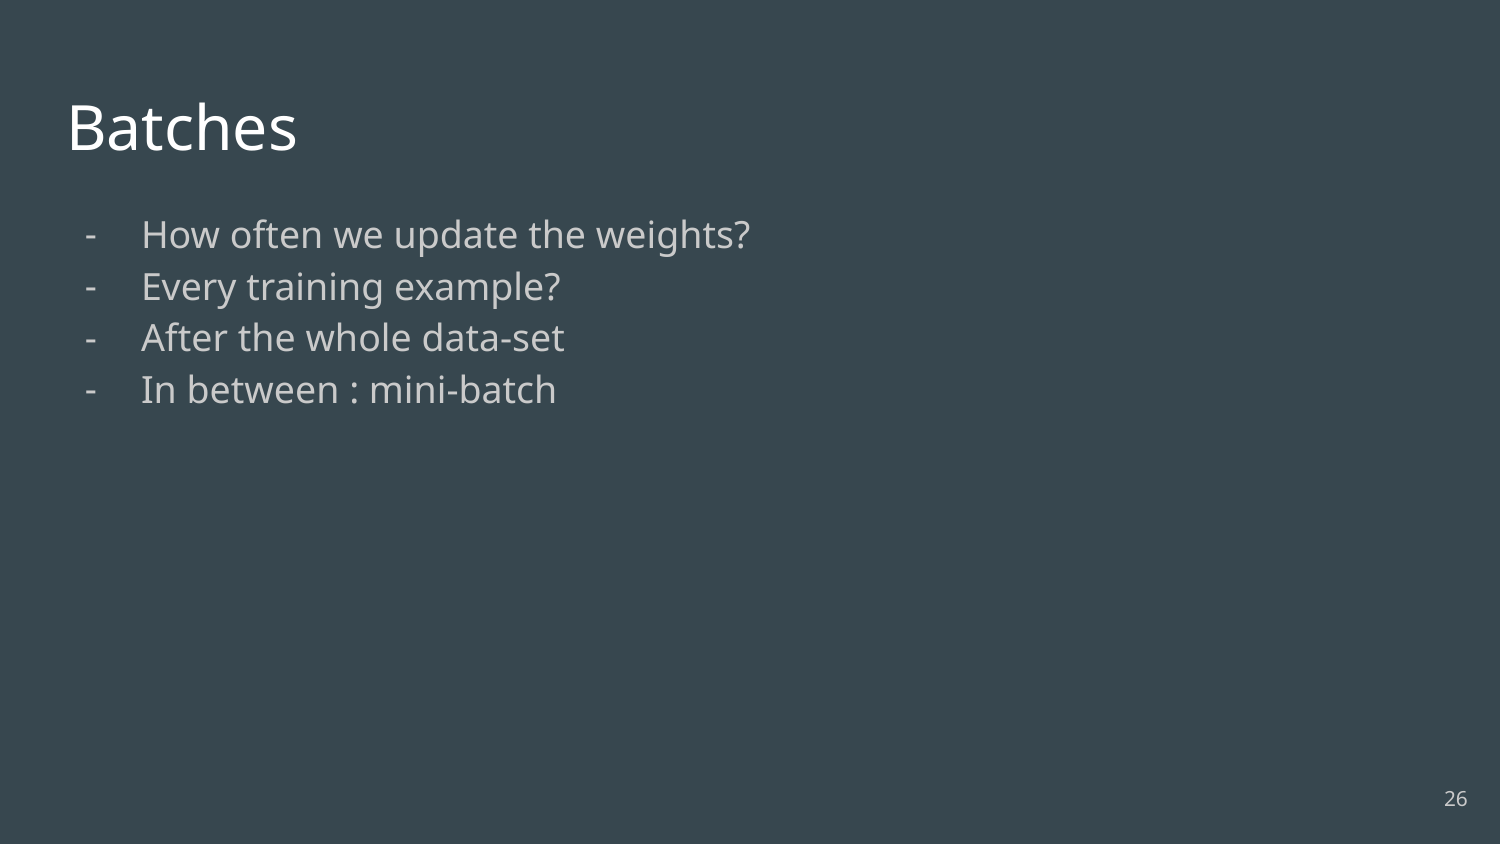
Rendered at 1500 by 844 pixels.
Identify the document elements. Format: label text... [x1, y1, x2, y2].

title Batches [51, 72, 1449, 167]
slide_number ‹#› [1392, 767, 1483, 833]
list How often we update the weights? Every training example? After the whole data-set In between : mini-batch [51, 189, 1449, 750]
